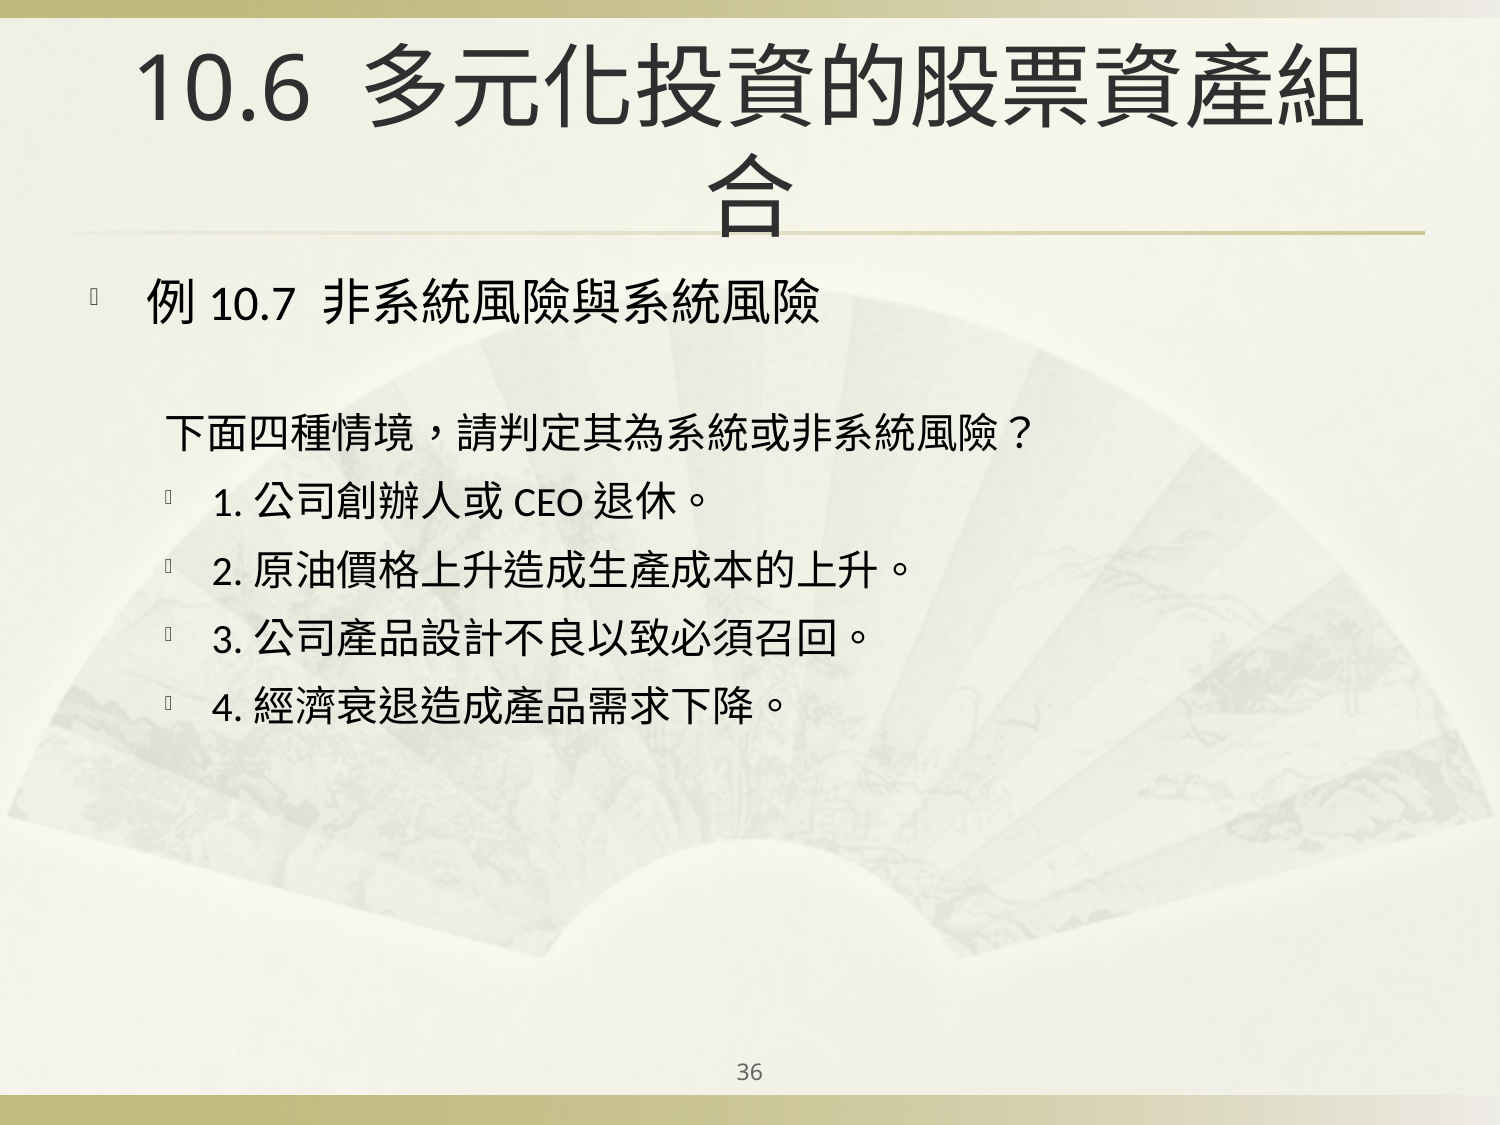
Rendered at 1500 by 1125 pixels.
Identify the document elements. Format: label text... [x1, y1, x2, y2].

slide_number 36 [675, 1050, 825, 1097]
list 例10.7 非系統風險與系統風險 下面四種情境，請判定其為系統或非系統風險？ 1.公司創辦人或CEO退休。 2.原油價格上升造成生產成本的上升。 3.公司產品設計不良以致必須召回。 4.經濟衰退造成產品需求下降。 [75, 262, 1425, 1032]
title 10.6 多元化投資的股票資產組合 [75, 45, 1425, 233]
